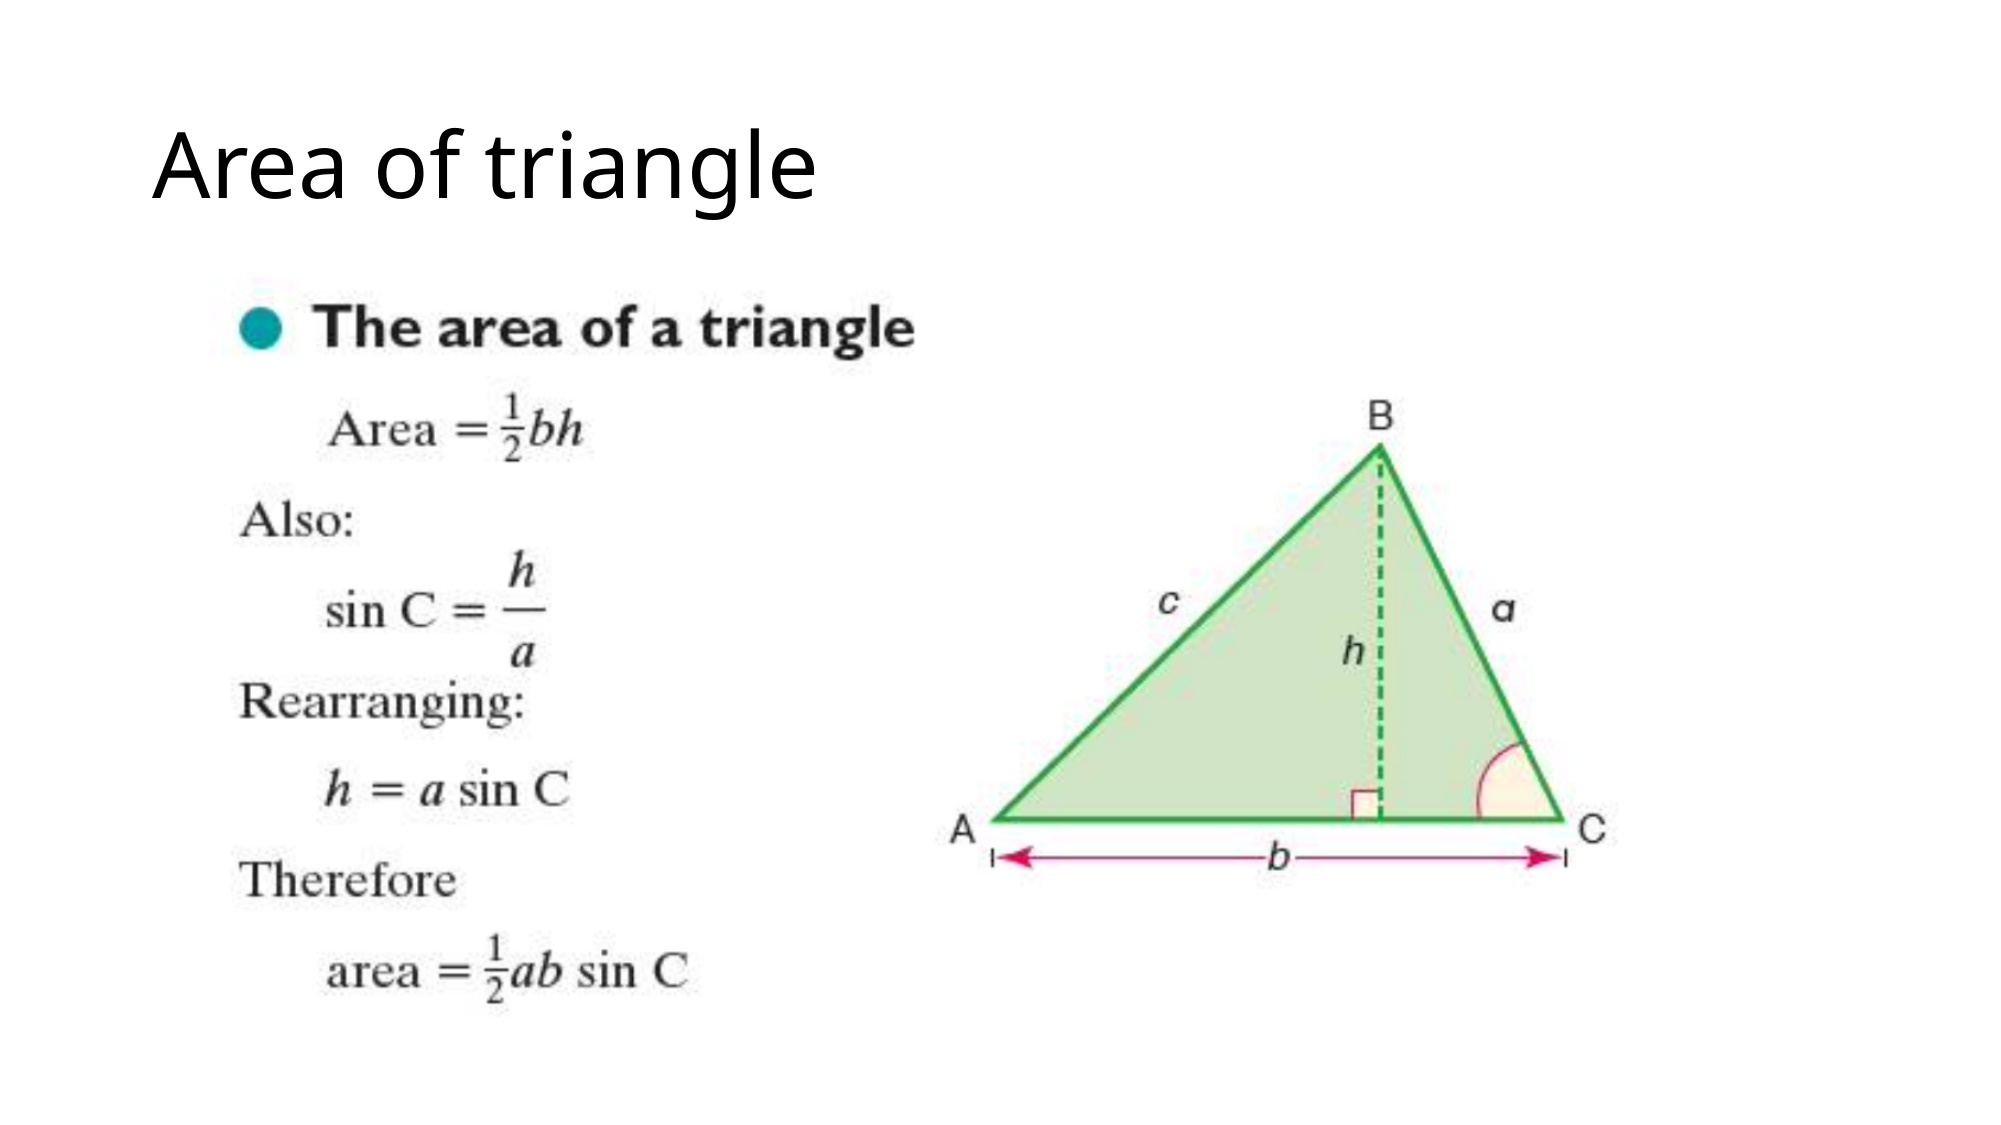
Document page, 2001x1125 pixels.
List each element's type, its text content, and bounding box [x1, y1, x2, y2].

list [137, 277, 1697, 1030]
title Area of triangle [137, 59, 1863, 278]
